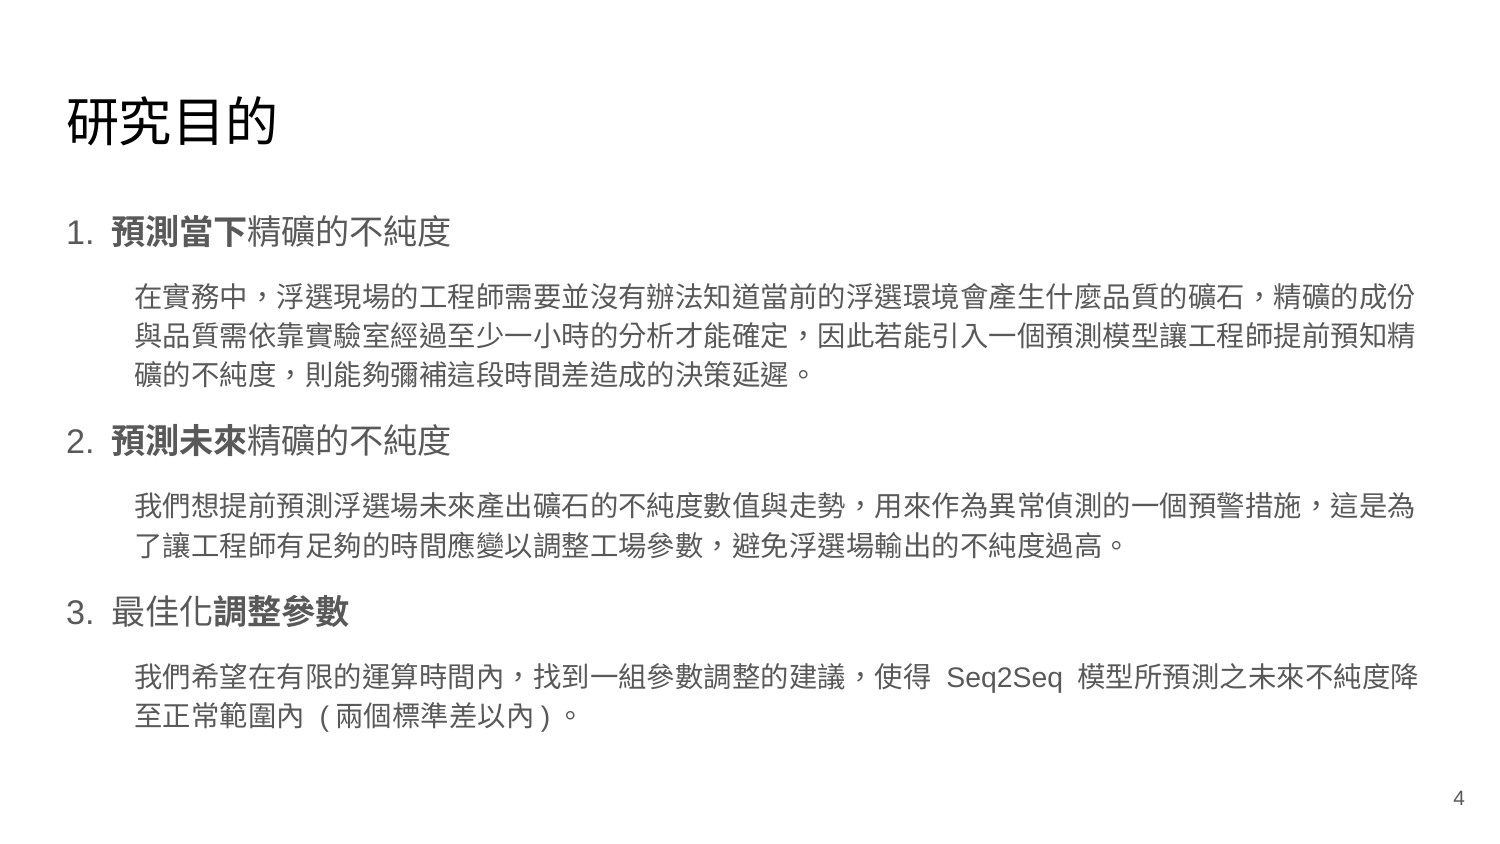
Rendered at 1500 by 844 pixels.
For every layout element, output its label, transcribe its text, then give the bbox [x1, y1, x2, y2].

title 研究目的 [51, 72, 1449, 167]
list 1. 預測當下精礦的不純度 在實務中，浮選現場的工程師需要並沒有辦法知道當前的浮選環境會產生什麼品質的礦石，精礦的成份與品質需依靠實驗室經過至少一小時的分析才能確定，因此若能引入一個預測模型讓工程師提前預知精礦的不純度，則能夠彌補這段時間差造成的決策延遲。 2. 預測未來精礦的不純度 我們想提前預測浮選場未來產出礦石的不純度數值與走勢，用來作為異常偵測的一個預警措施，這是為了讓工程師有足夠的時間應變以調整工場參數，避免浮選場輸出的不純度過高。 3. 最佳化調整參數 我們希望在有限的運算時間內，找到一組參數調整的建議，使得 Seq2Seq 模型所預測之未來不純度降至正常範圍內 (兩個標準差以內)。 [51, 189, 1449, 750]
slide_number ‹#› [1389, 764, 1480, 830]
